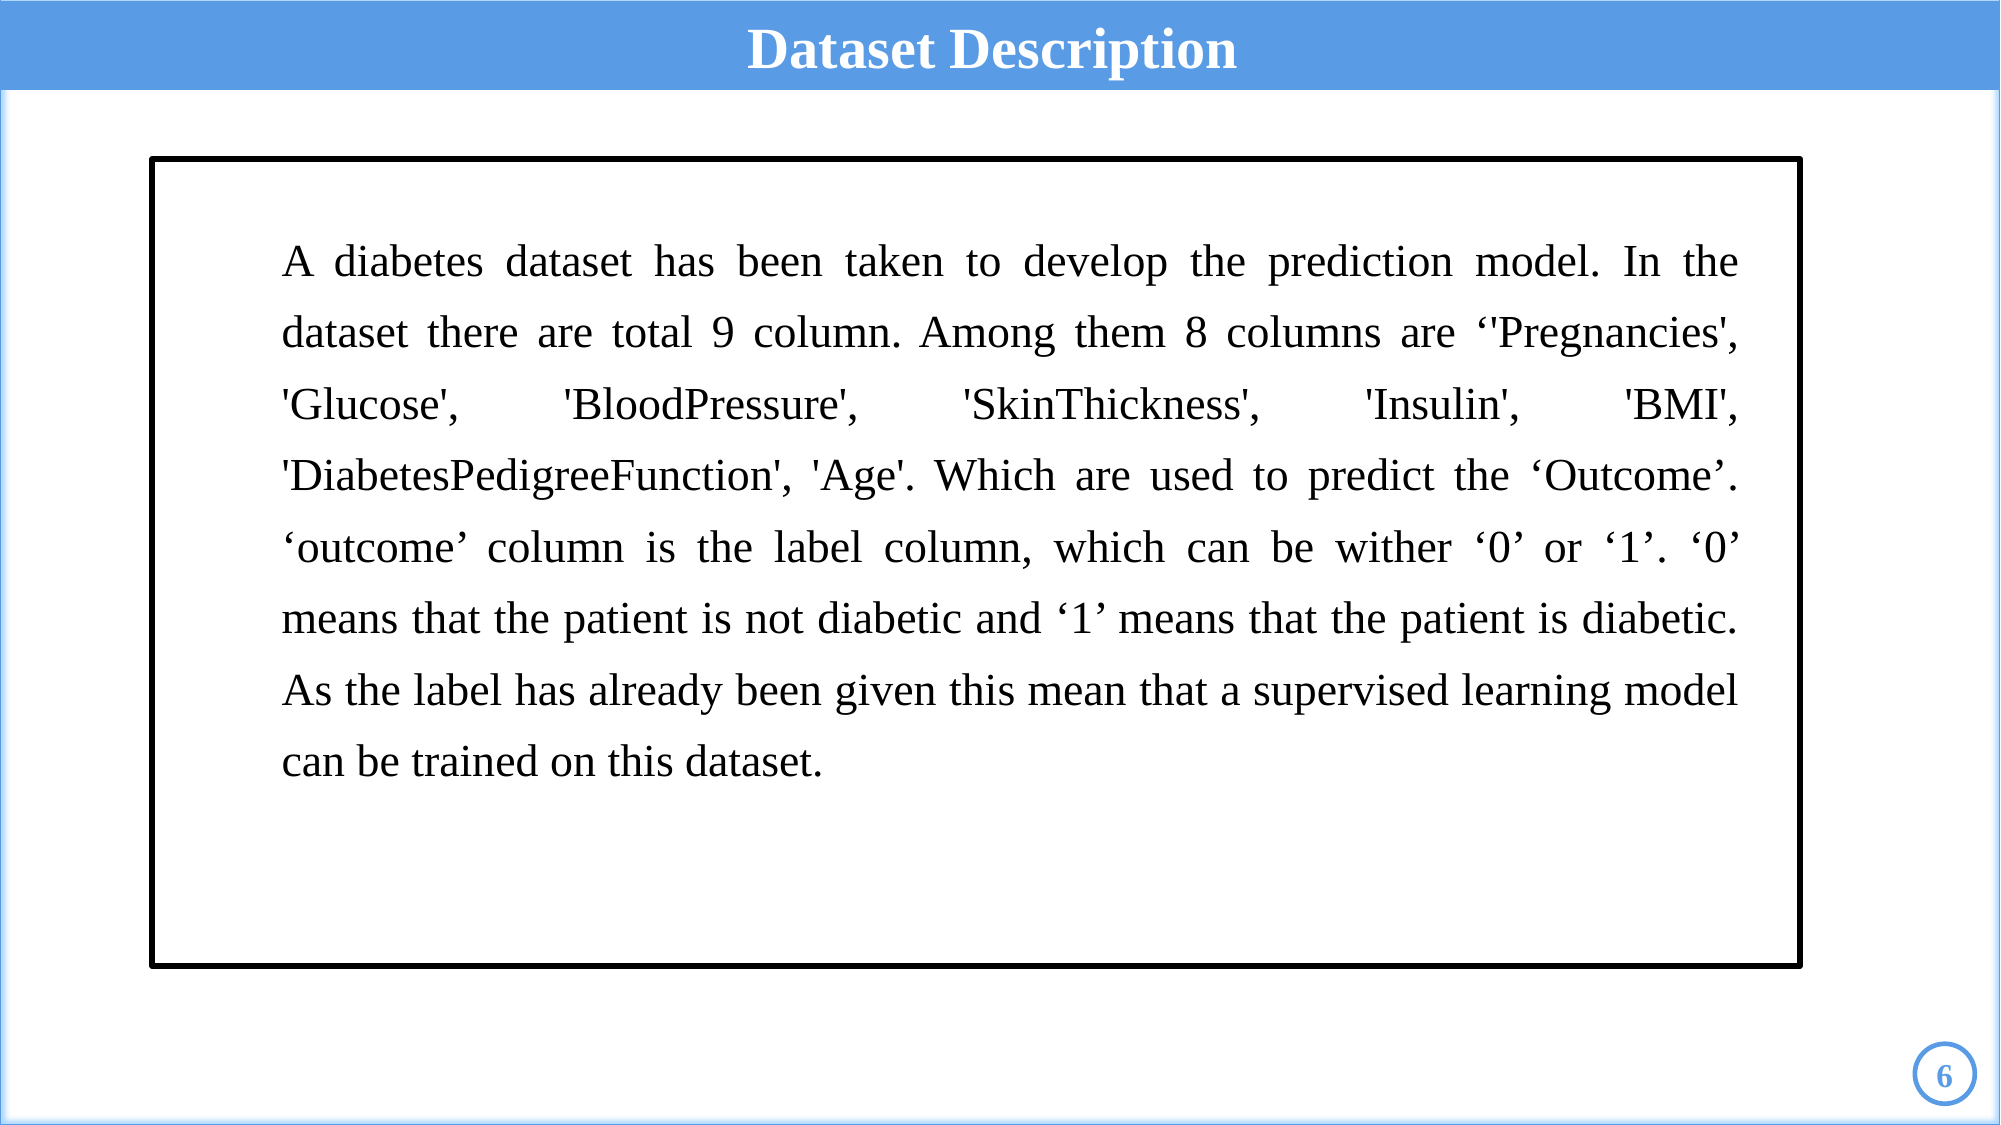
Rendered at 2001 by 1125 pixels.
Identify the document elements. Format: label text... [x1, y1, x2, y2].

text_box Dataset Description [0, 2, 2000, 89]
text_box [0, 89, 2000, 1125]
text_box 6 [1914, 1043, 1975, 1104]
text_box A diabetes dataset has been taken to develop the prediction model. In the dataset there are total 9 column. Among them 8 columns are ‘'Pregnancies', 'Glucose', 'BloodPressure', 'SkinThickness', 'Insulin', 'BMI', 'DiabetesPedigreeFunction', 'Age'. Which are used to predict the ‘Outcome’. ‘outcome’ column is the label column, which can be wither ‘0’ or ‘1’. ‘0’ means that the patient is not diabetic and ‘1’ means that the patient is diabetic. As the label has already been given this mean that a supervised learning model can be trained on this dataset. [152, 159, 1800, 966]
